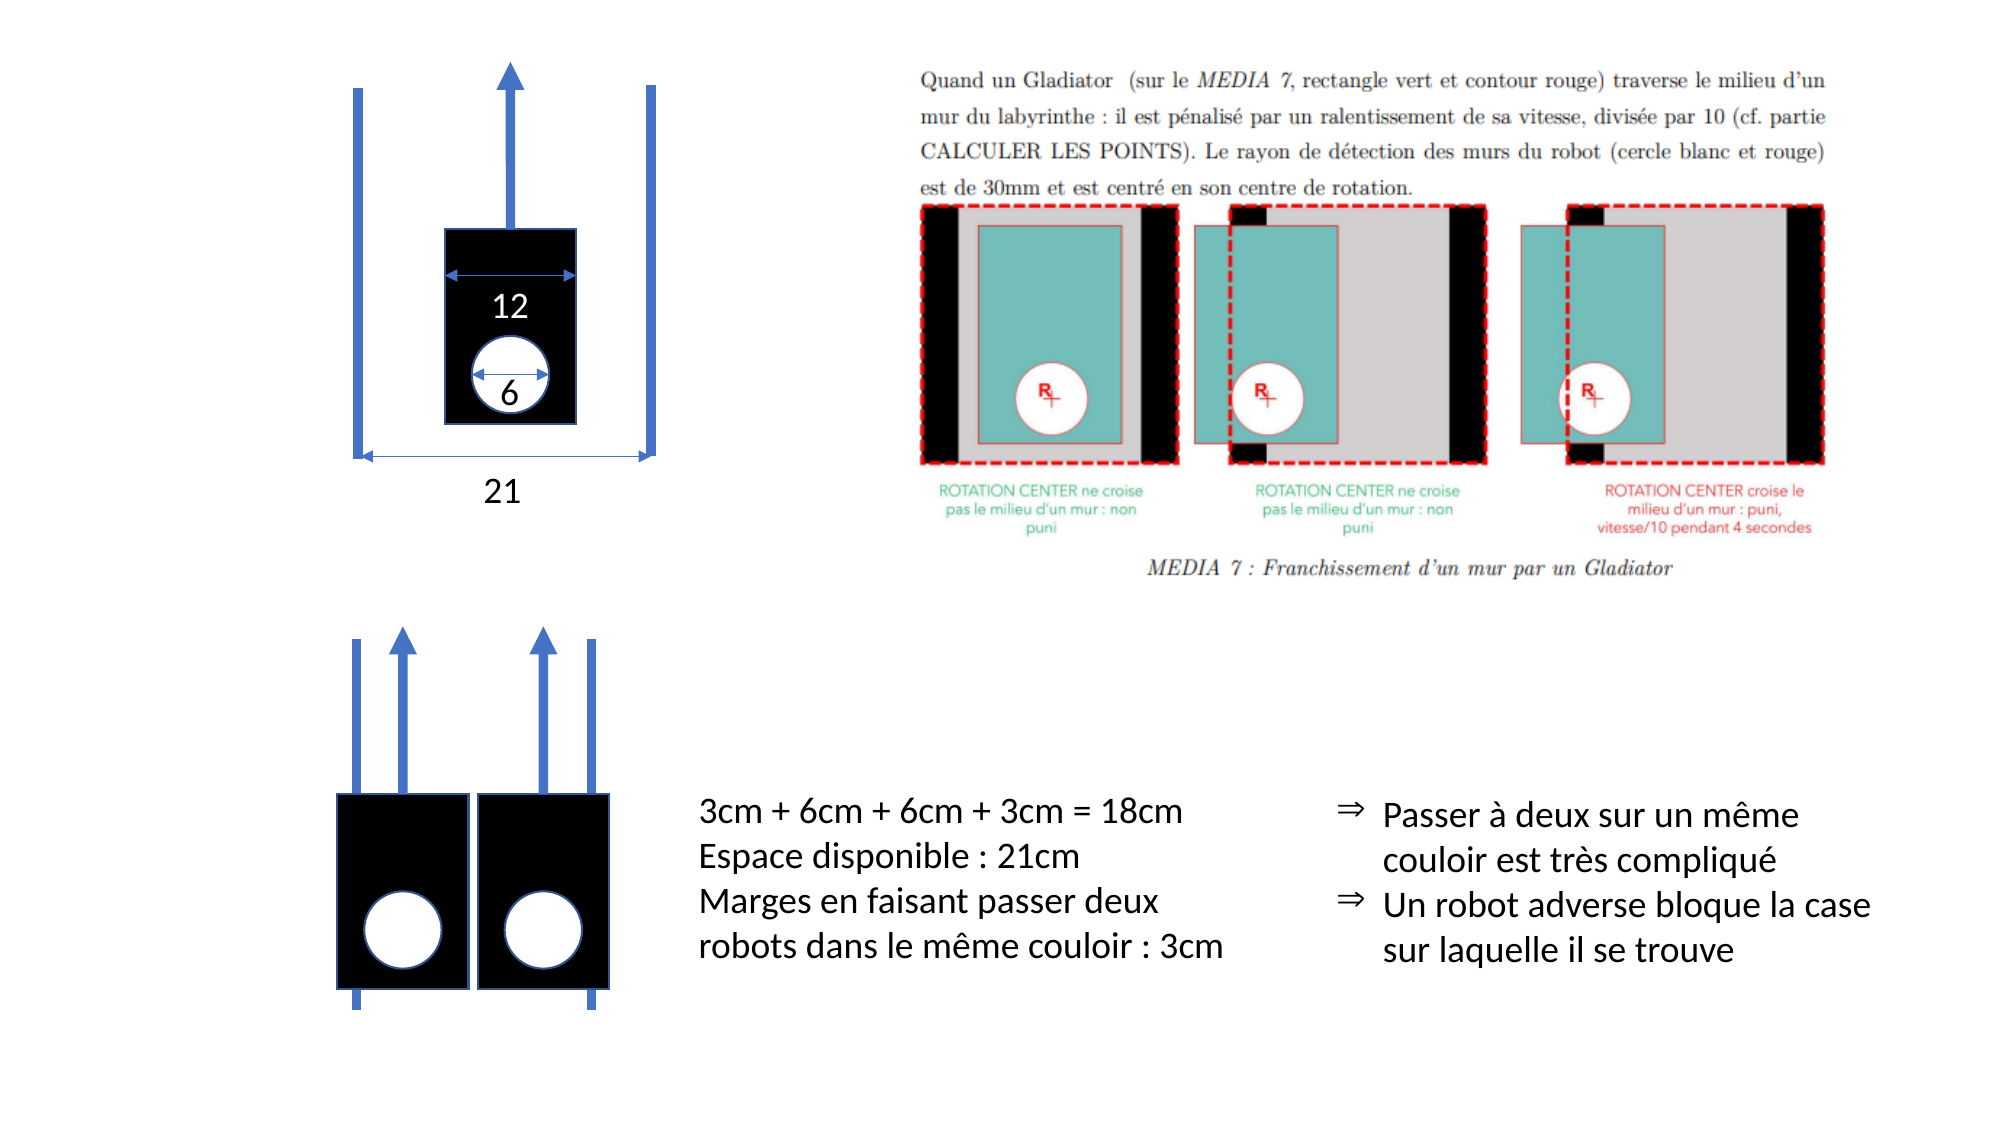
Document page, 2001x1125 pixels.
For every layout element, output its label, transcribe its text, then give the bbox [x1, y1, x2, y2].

text_box 3cm + 6cm + 6cm + 3cm = 18cm Espace disponible : 21cm Marges en faisant passer deux robots dans le même couloir : 3cm [683, 778, 1267, 974]
text_box Passer à deux sur un même couloir est très compliqué Un robot adverse bloque la case sur laquelle il se trouve [1321, 782, 1904, 977]
text_box 21 [468, 458, 538, 519]
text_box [444, 61, 576, 275]
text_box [477, 626, 609, 989]
picture [894, 57, 1943, 597]
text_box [444, 276, 576, 425]
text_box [337, 626, 469, 989]
